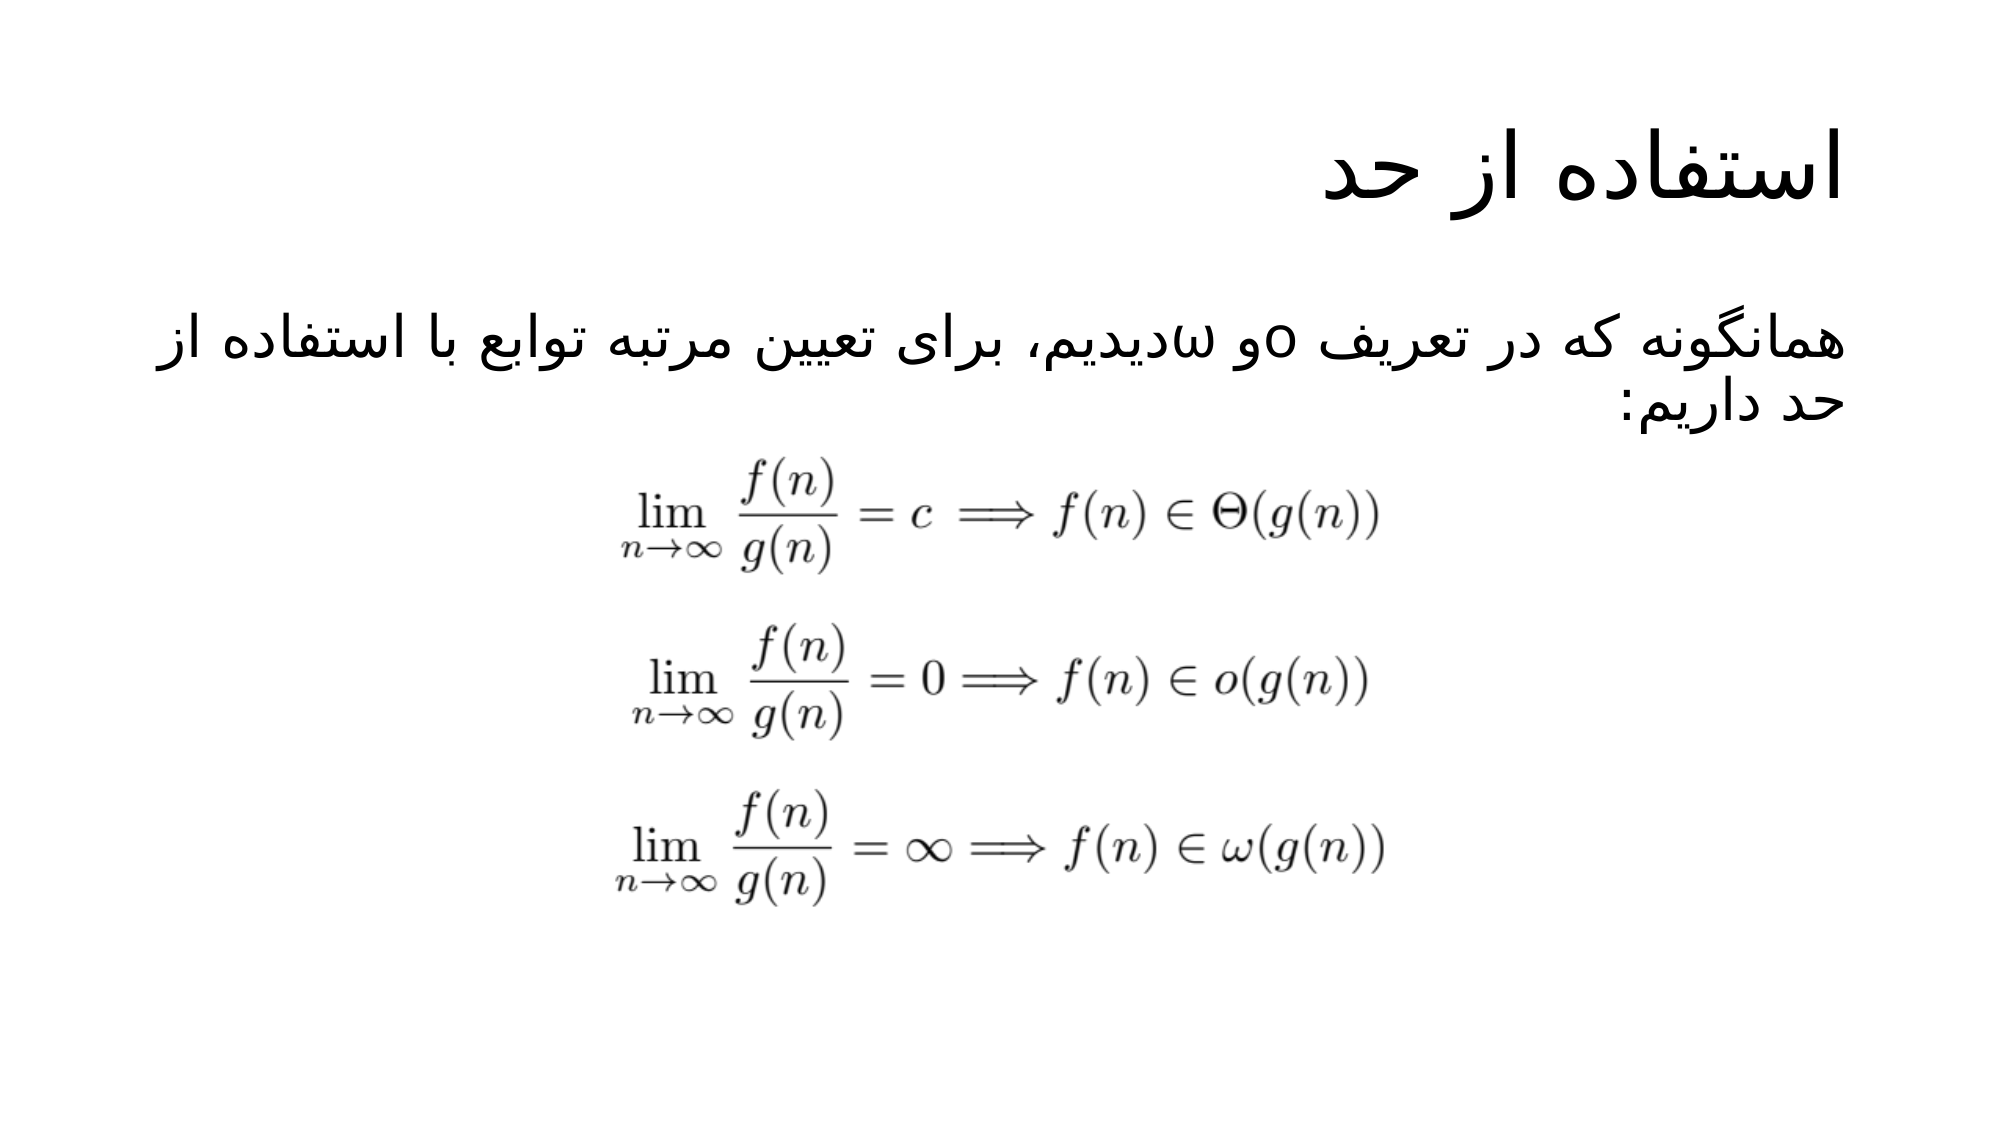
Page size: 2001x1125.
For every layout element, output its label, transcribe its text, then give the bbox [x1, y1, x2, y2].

title استفاده از حد [137, 59, 1863, 278]
list همانگونه که در تعریف oو ωدیدیم، برای تعیین مرتبه توابع با استفاده از حد داریم: [137, 299, 1863, 1014]
picture [614, 454, 1386, 909]
